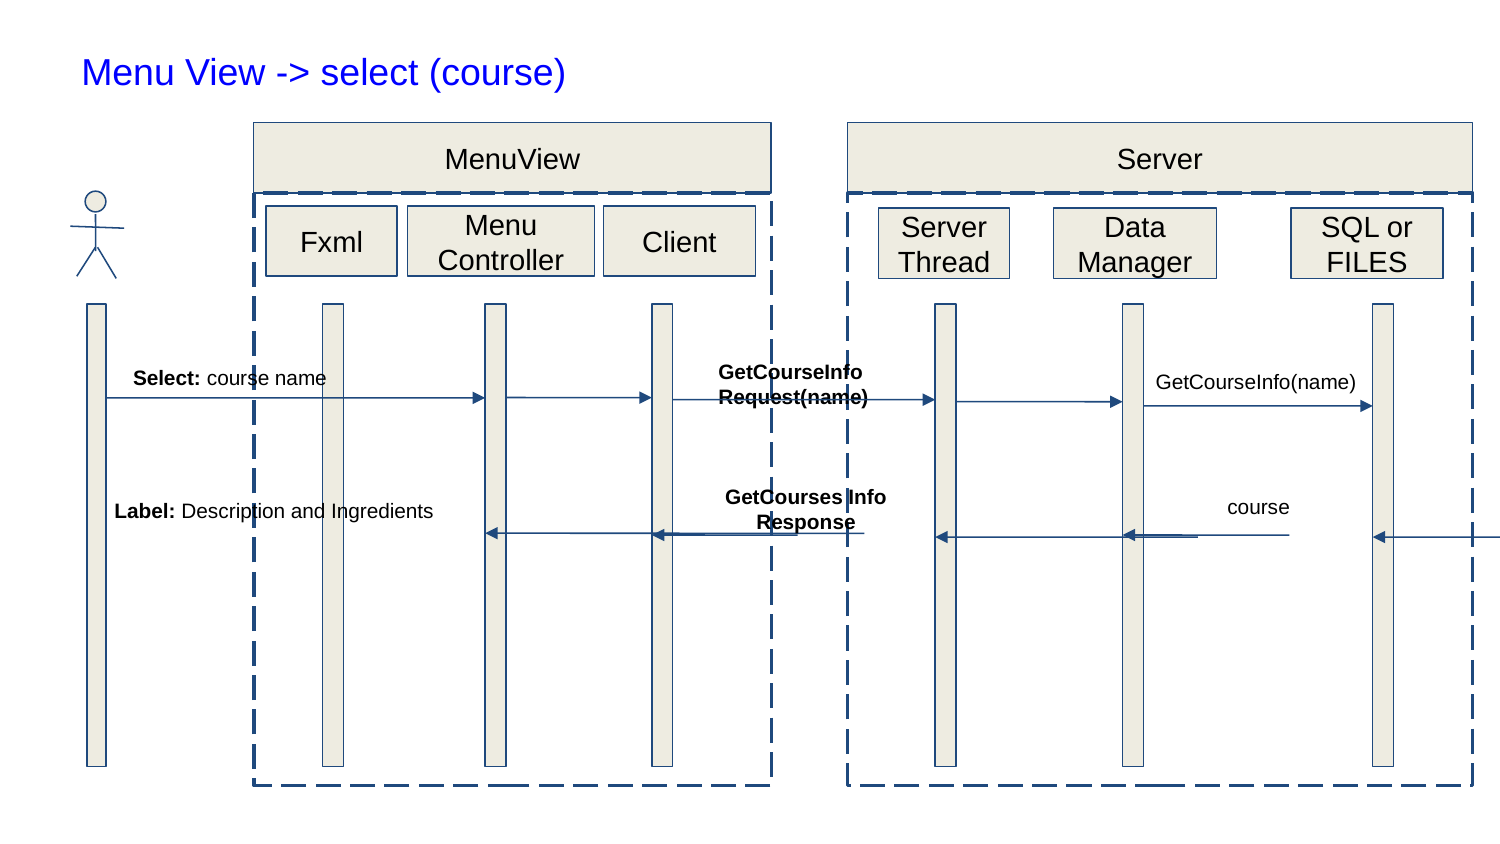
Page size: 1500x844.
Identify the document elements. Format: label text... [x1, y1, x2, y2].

text_box Server [847, 122, 1473, 192]
text_box [485, 527, 865, 540]
text_box Select: course name [118, 349, 393, 387]
text_box [847, 192, 1473, 536]
text_box ServerThread [878, 207, 1010, 279]
text_box [847, 400, 1473, 786]
text_box [105, 391, 486, 405]
text_box [673, 381, 772, 399]
text_box [651, 536, 673, 767]
text_box Menu Controller [407, 205, 595, 277]
text_box [322, 520, 344, 767]
text_box [935, 538, 956, 767]
text_box [1122, 538, 1144, 767]
text_box [1372, 303, 1394, 478]
text_box [505, 391, 652, 404]
text_box [322, 387, 344, 397]
text_box [1372, 530, 1500, 544]
text_box MenuView [253, 122, 772, 192]
text_box Data Manager [1053, 207, 1217, 279]
text_box SQL or FILES [1290, 207, 1444, 279]
text_box [485, 534, 506, 767]
text_box [322, 398, 344, 483]
text_box [87, 303, 106, 767]
text_box [85, 191, 106, 212]
text_box [955, 395, 1123, 408]
text_box GetCourses Info Response [680, 468, 931, 506]
text_box GetCourseInfo(name) [1130, 353, 1381, 391]
text_box [1372, 538, 1394, 767]
text_box Menu View -> select (course) [66, 33, 1436, 115]
text_box [1372, 508, 1394, 536]
text_box [655, 528, 665, 533]
text_box [1122, 528, 1290, 542]
text_box [1143, 399, 1373, 413]
text_box [1122, 508, 1144, 534]
text_box GetCourseInfo Request(name) [668, 343, 919, 381]
text_box [672, 393, 936, 406]
text_box [935, 303, 956, 536]
text_box [253, 192, 772, 397]
text_box Label: Description and Ingredients [99, 483, 479, 520]
text_box course [1105, 478, 1411, 508]
text_box [935, 530, 1126, 544]
text_box [651, 303, 673, 533]
text_box [651, 534, 798, 542]
text_box [1122, 303, 1144, 478]
text_box [253, 398, 772, 786]
text_box [322, 303, 344, 349]
text_box Client [603, 205, 756, 277]
text_box Fxml [265, 205, 398, 277]
text_box [485, 303, 506, 533]
